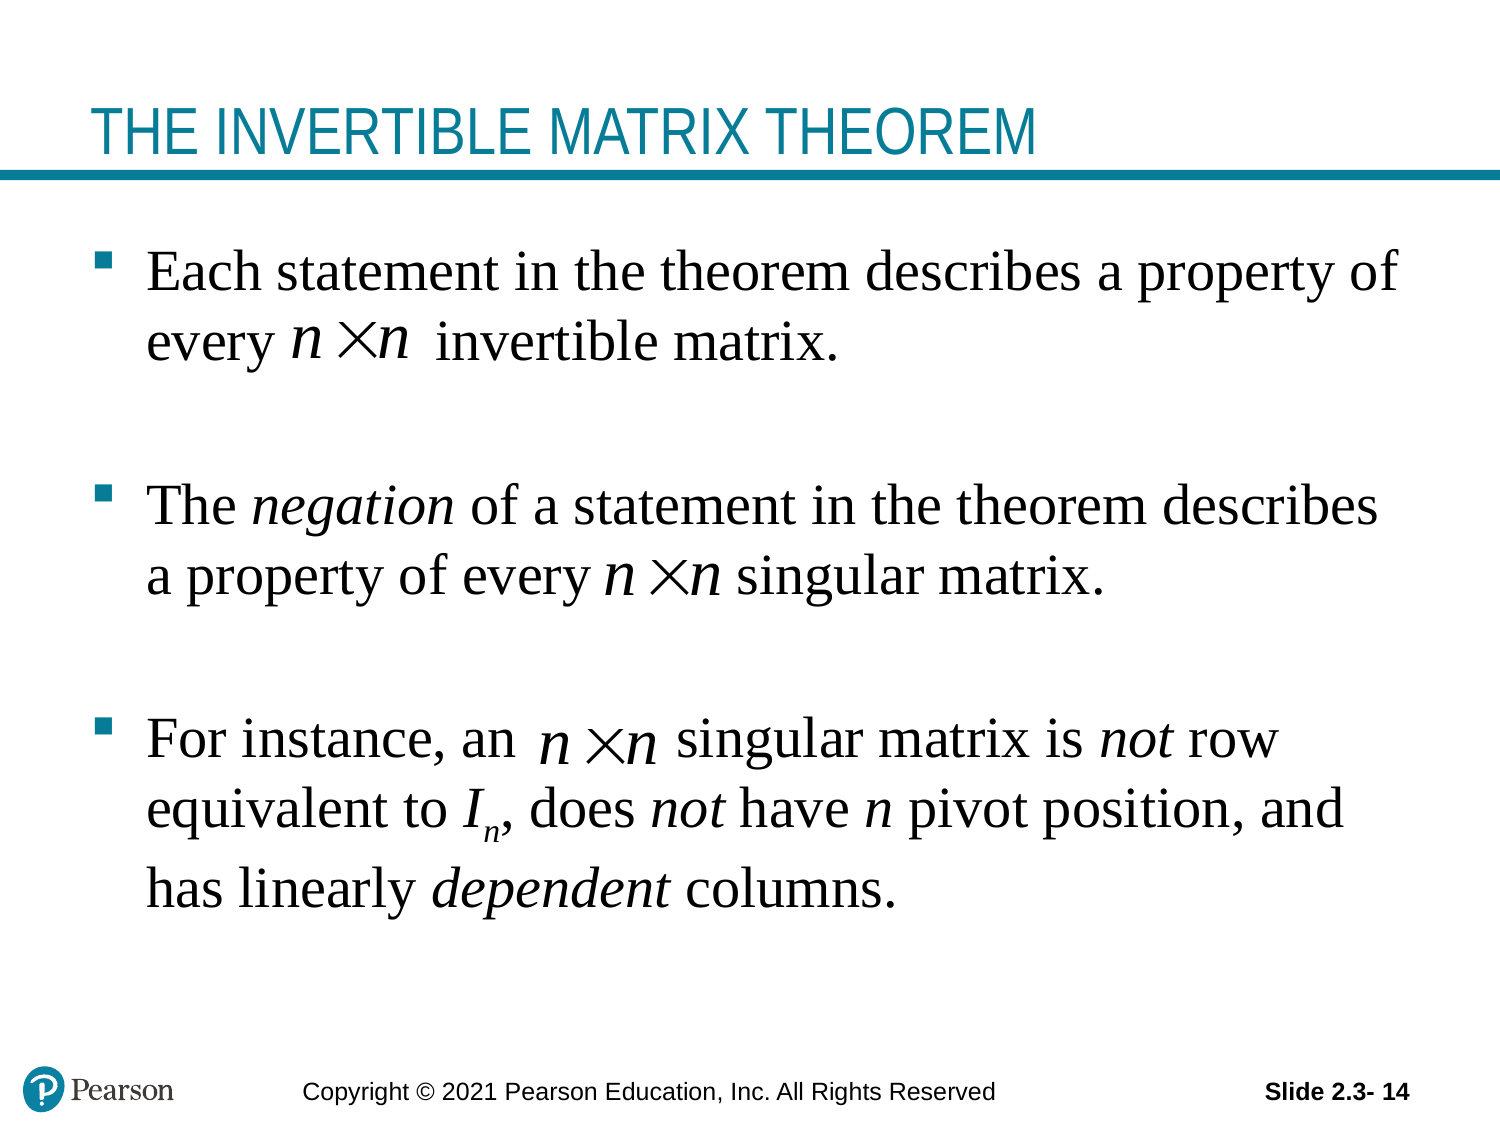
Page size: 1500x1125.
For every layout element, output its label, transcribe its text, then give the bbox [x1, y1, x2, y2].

slide_number Slide 2.3- 14 [1112, 1034, 1425, 1113]
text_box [535, 729, 663, 771]
footer Copyright © 2021 Pearson Education, Inc. All Rights Reserved [287, 1034, 1100, 1113]
title THE INVERTIBLE MATRIX THEOREM [75, 0, 1425, 175]
list Each statement in the theorem describes a property of every invertible matrix. The negation of a statement in the theorem describes a property of every singular matrix. For instance, an singular matrix is not row equivalent to In, does not have n pivot position, and has linearly dependent columns. [75, 224, 1425, 1013]
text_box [599, 560, 728, 603]
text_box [287, 322, 415, 365]
